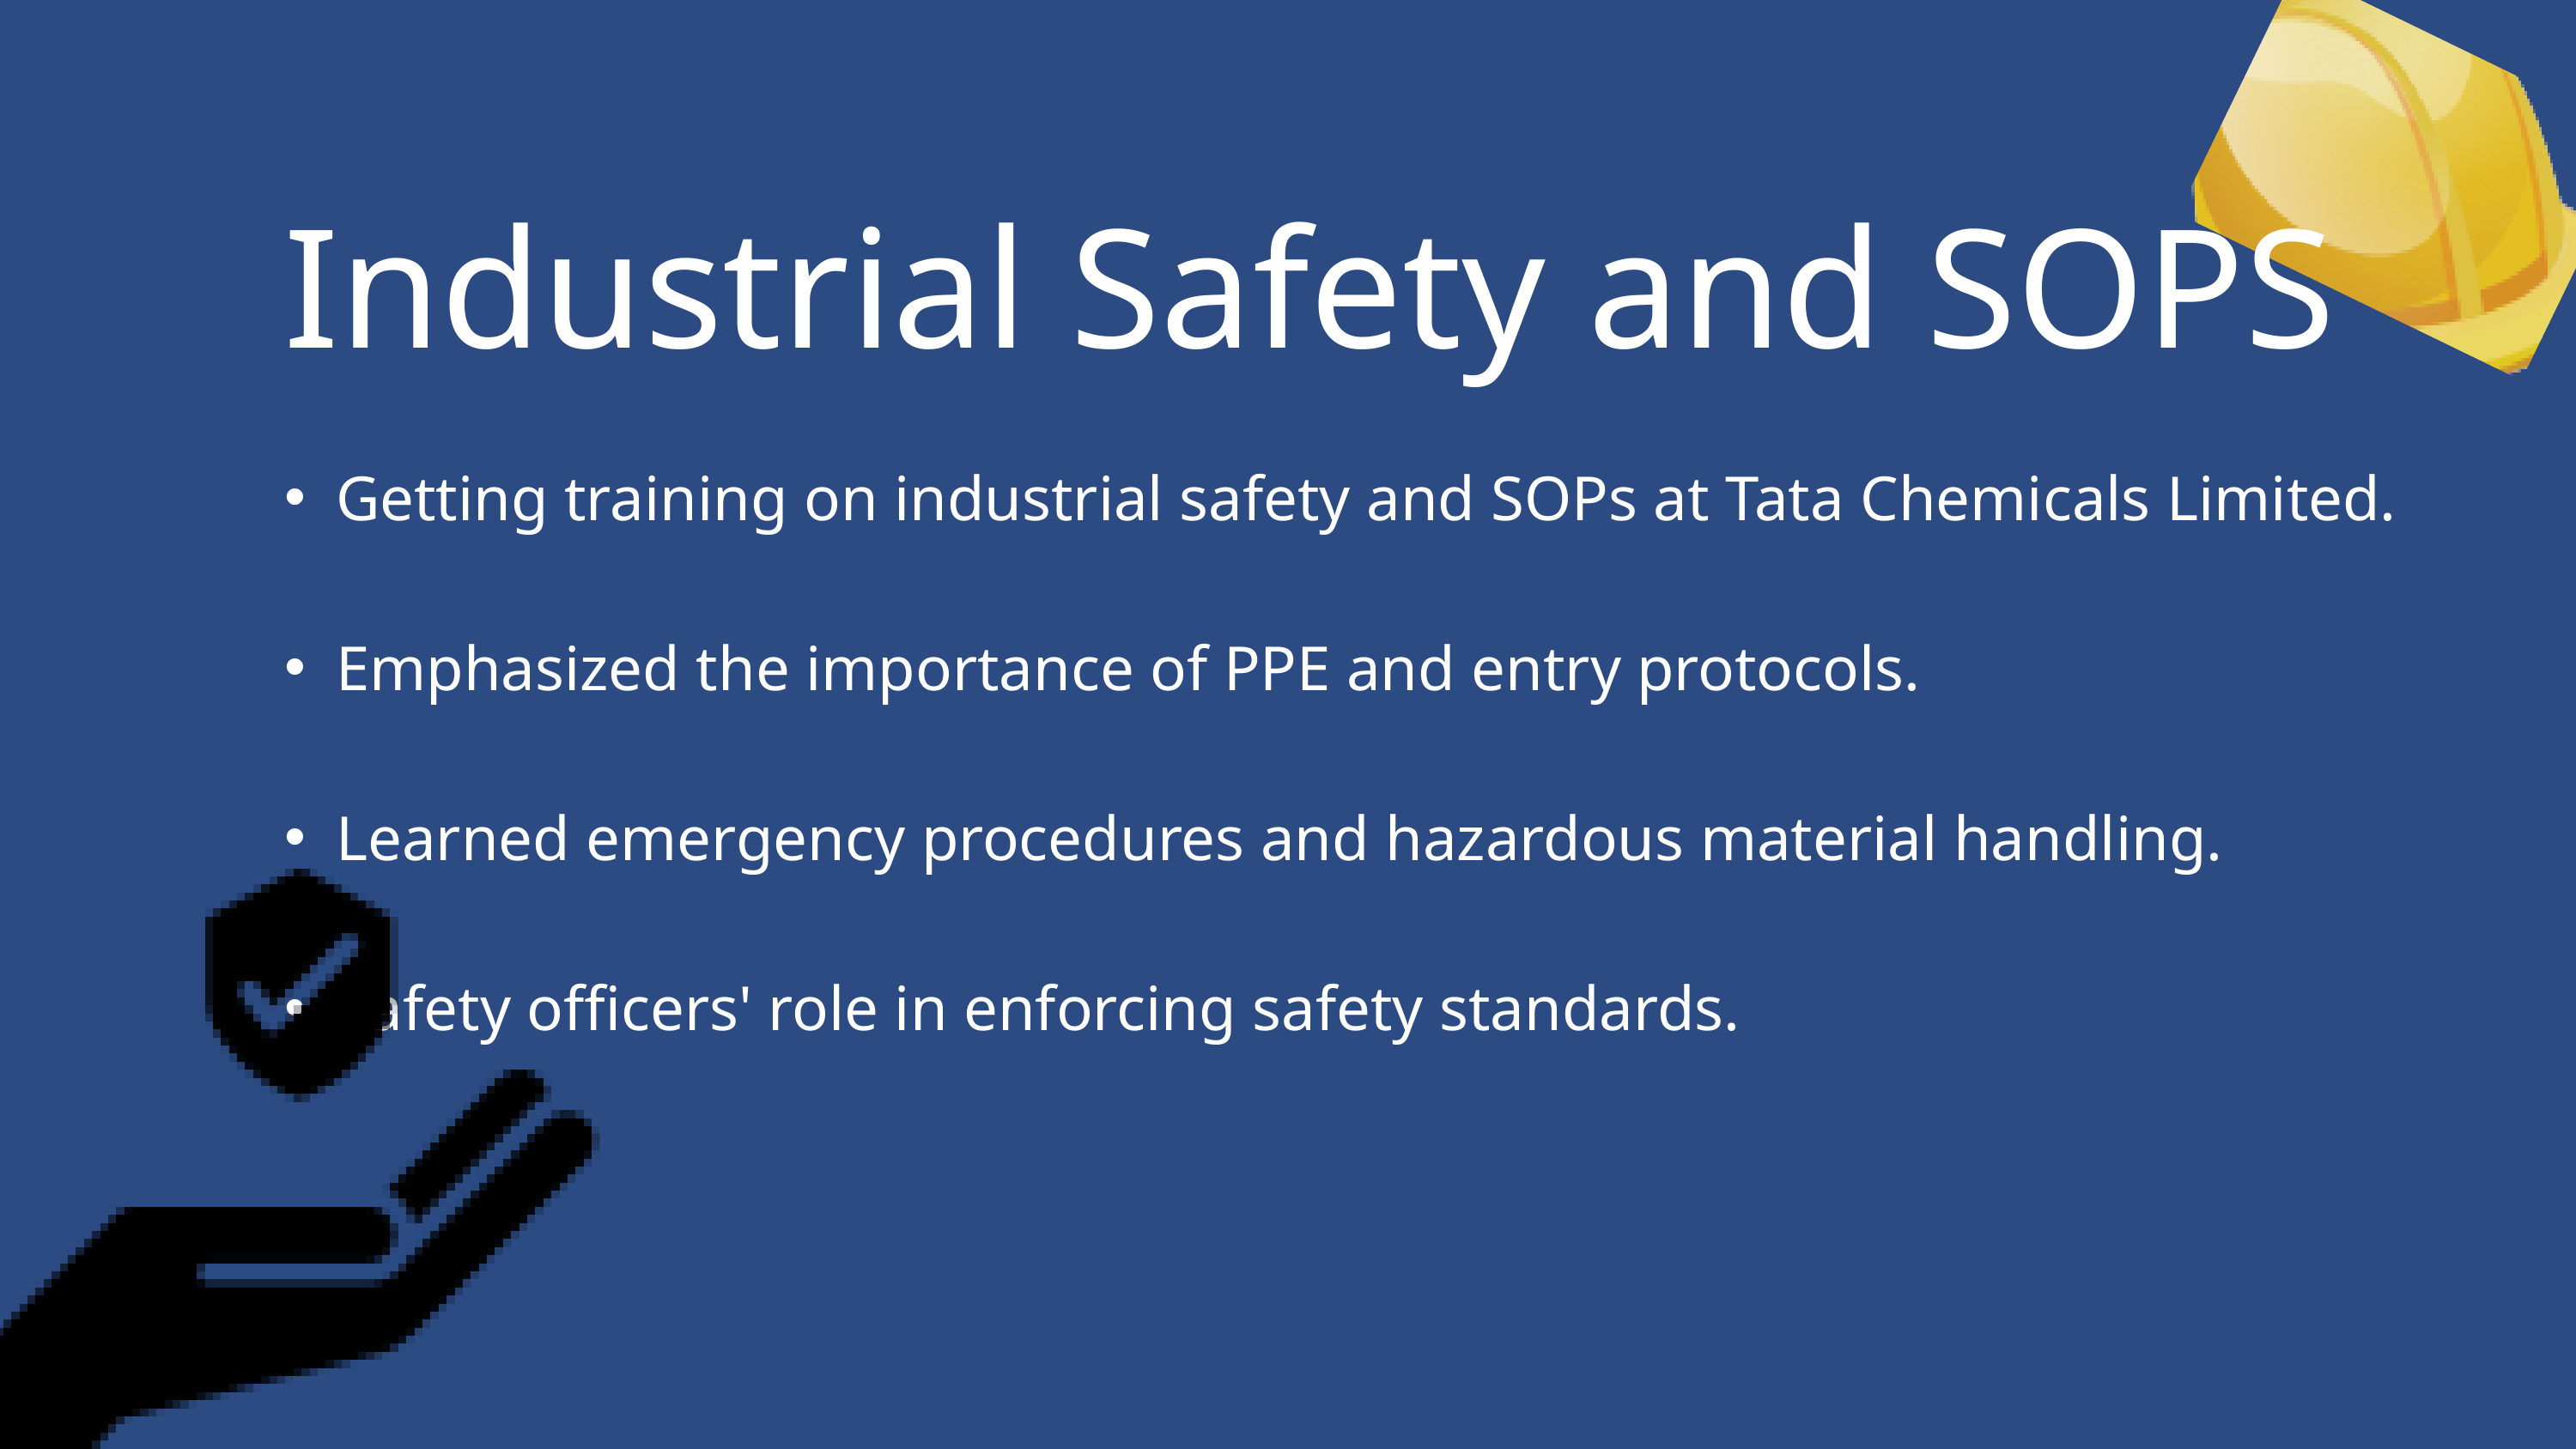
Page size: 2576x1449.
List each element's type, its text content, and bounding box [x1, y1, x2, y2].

text_box Industrial Safety and SOPS [232, 150, 2387, 381]
text_box [0, 869, 600, 1449]
text_box Getting training on industrial safety and SOPs at Tata Chemicals Limited. Emphasized the importance of PPE and entry protocols. Learned emergency procedures and hazardous material handling. Safety officers' role in enforcing safety standards. [232, 446, 2458, 1129]
text_box [2208, 0, 2576, 381]
